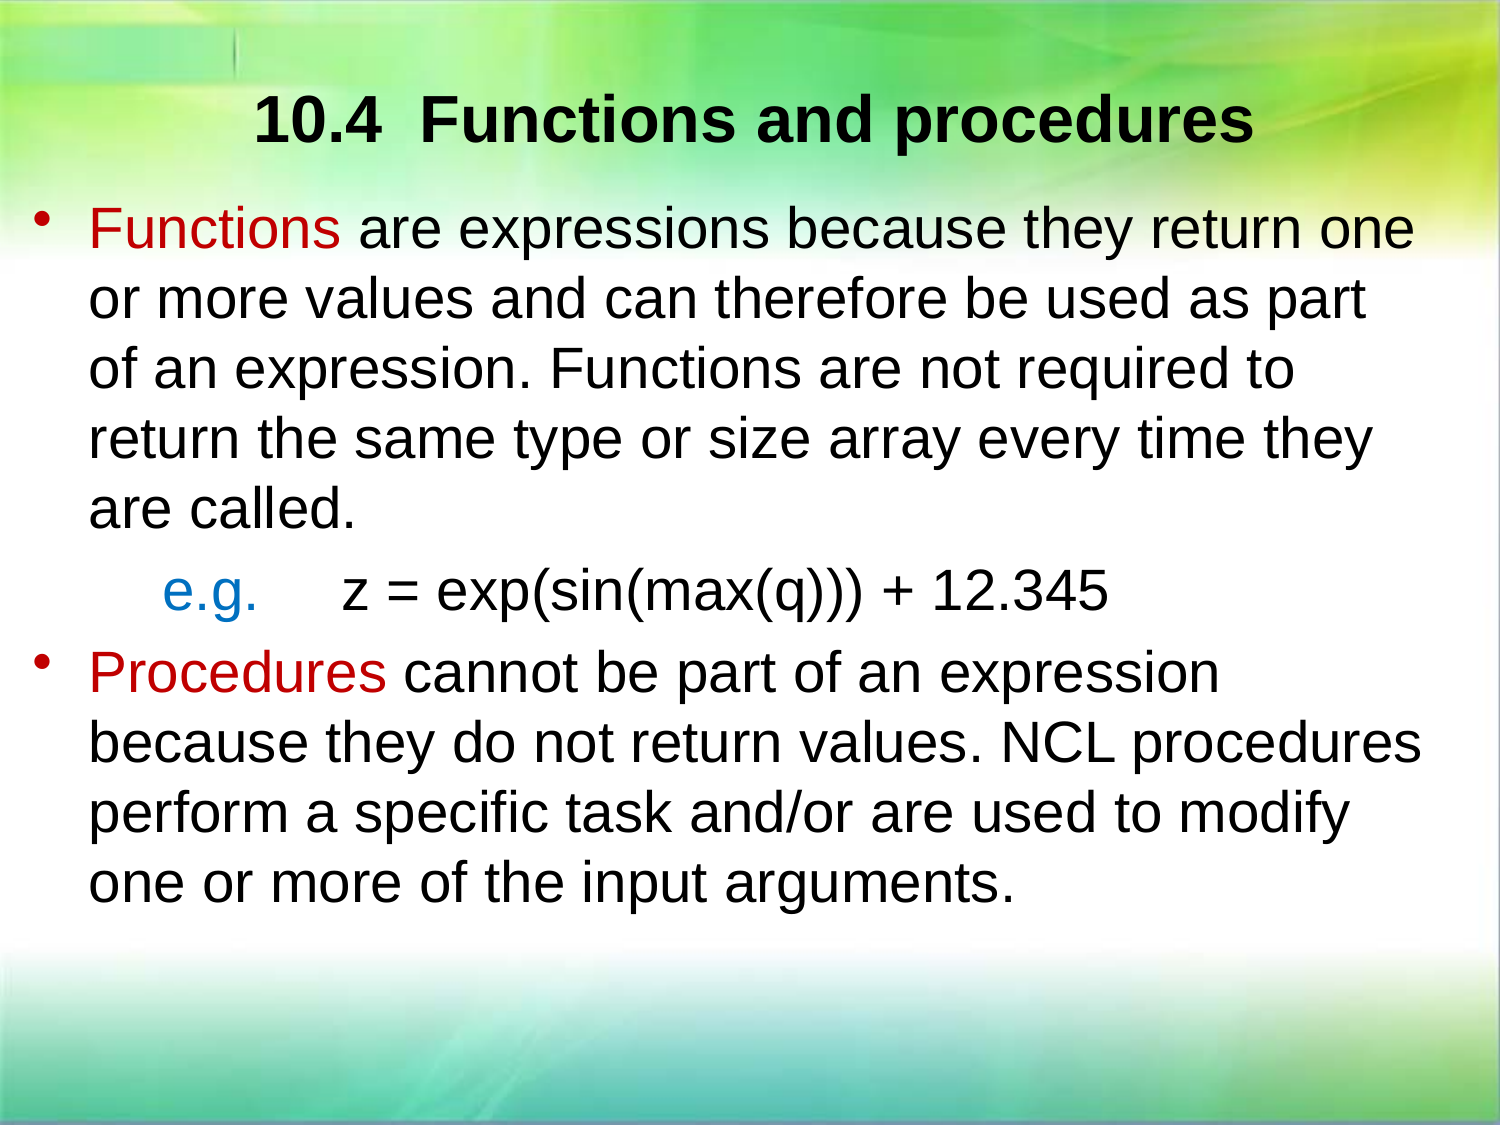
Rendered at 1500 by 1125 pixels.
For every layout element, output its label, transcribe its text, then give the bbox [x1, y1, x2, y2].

text_box 10.4 Functions and procedures [80, 71, 1431, 161]
picture [0, 0, 1500, 1125]
list Functions are expressions because they return one or more values and can therefore be used as part of an expression. Functions are not required to return the same type or size array every time they are called. e.g. z = exp(sin(max(q))) + 12.345 Procedures cannot be part of an expression because they do not return values. NCL procedures perform a specific task and/or are used to modify one or more of the input arguments. [17, 182, 1442, 1045]
